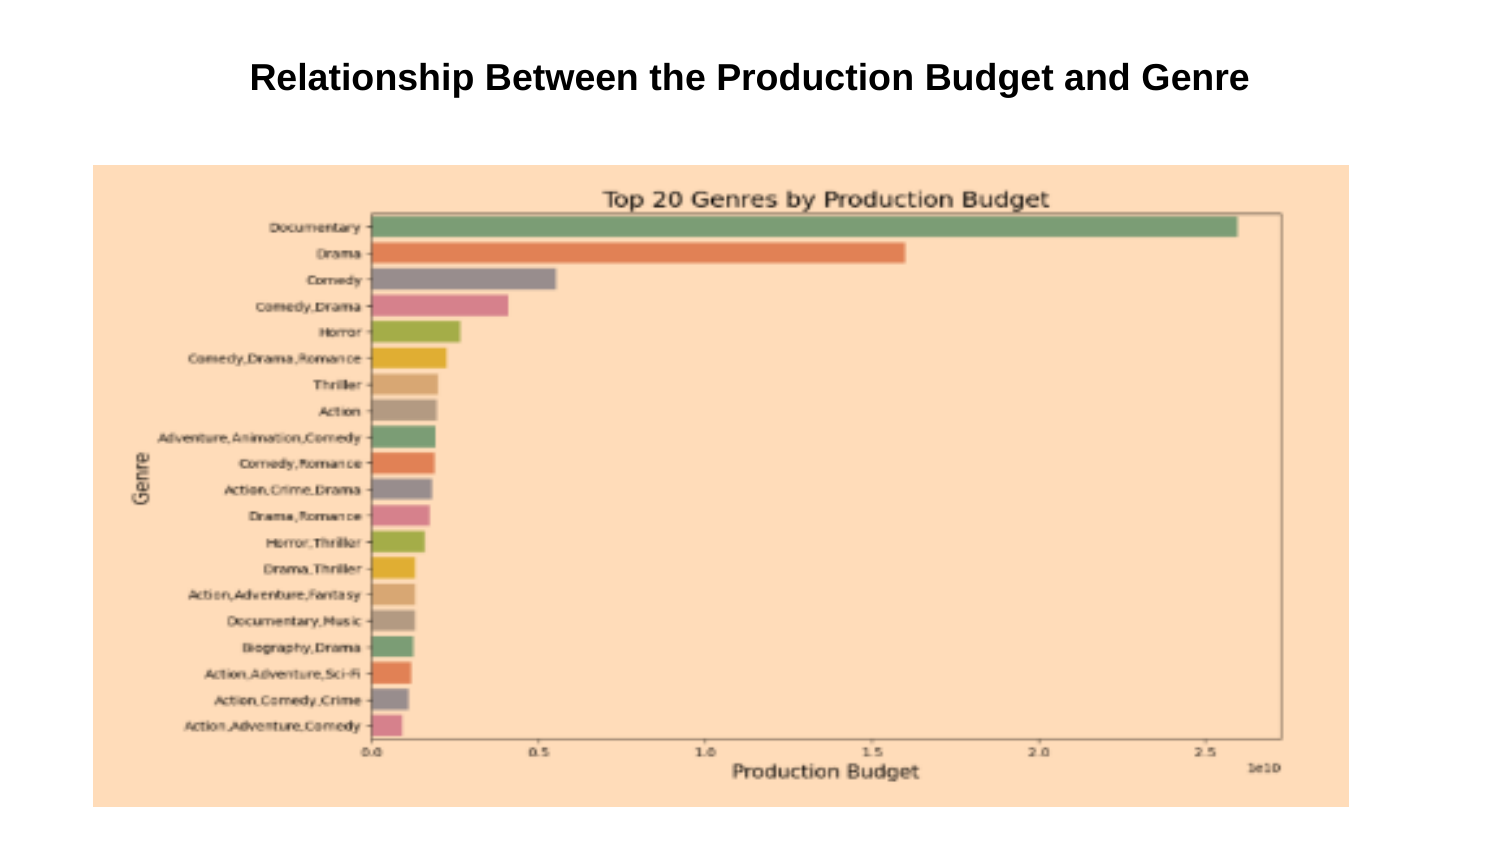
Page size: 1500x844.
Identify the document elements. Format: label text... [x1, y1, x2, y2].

title Relationship Between the Production Budget and Genre [51, 37, 1449, 120]
picture [93, 165, 1350, 807]
list [51, 120, 1449, 781]
